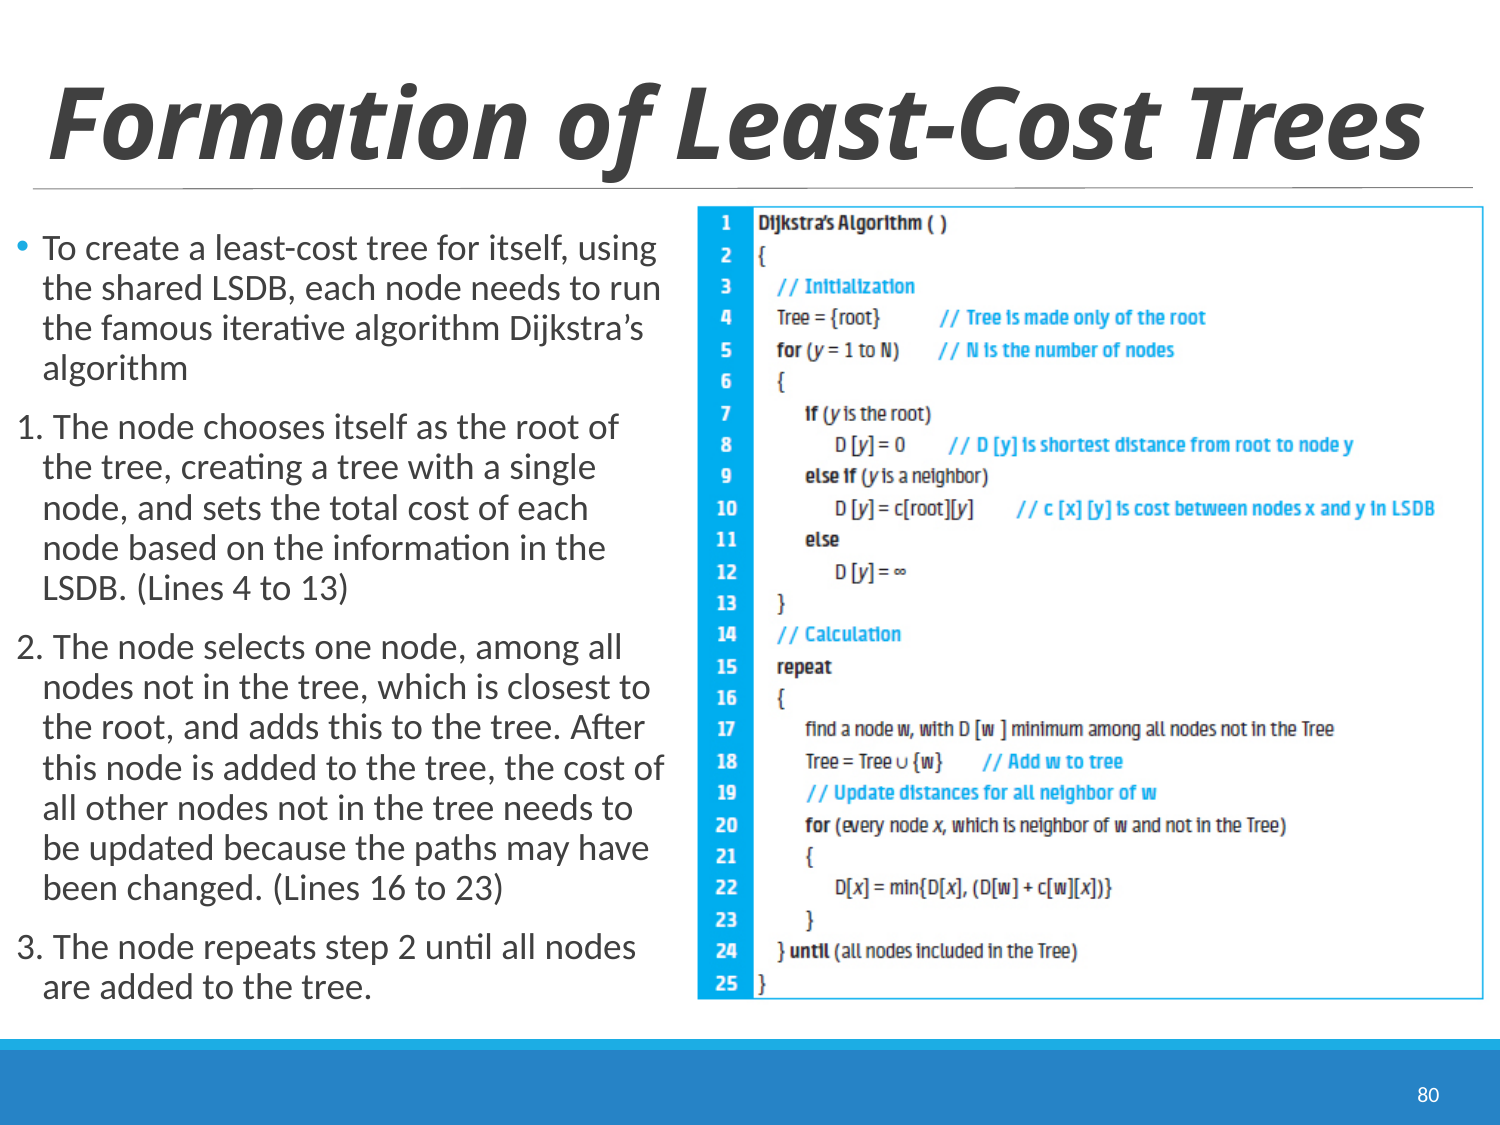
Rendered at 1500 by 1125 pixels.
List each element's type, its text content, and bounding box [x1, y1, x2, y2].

picture [685, 199, 1500, 1013]
title Formation of Least-Cost Trees [32, 37, 1473, 188]
list To create a least-cost tree for itself, using the shared LSDB, each node needs to run the famous iterative algorithm Dijkstra’s algorithm 1. The node chooses itself as the root of the tree, creating a tree with a single node, and sets the total cost of each node based on the information in the LSDB. (Lines 4 to 13) 2. The node selects one node, among all nodes not in the tree, which is closest to the root, and adds this to the tree. After this node is added to the tree, the cost of all other nodes not in the tree needs to be updated because the paths may have been changed. (Lines 16 to 23) 3. The node repeats step 2 until all nodes are added to the tree. [7, 220, 675, 1038]
